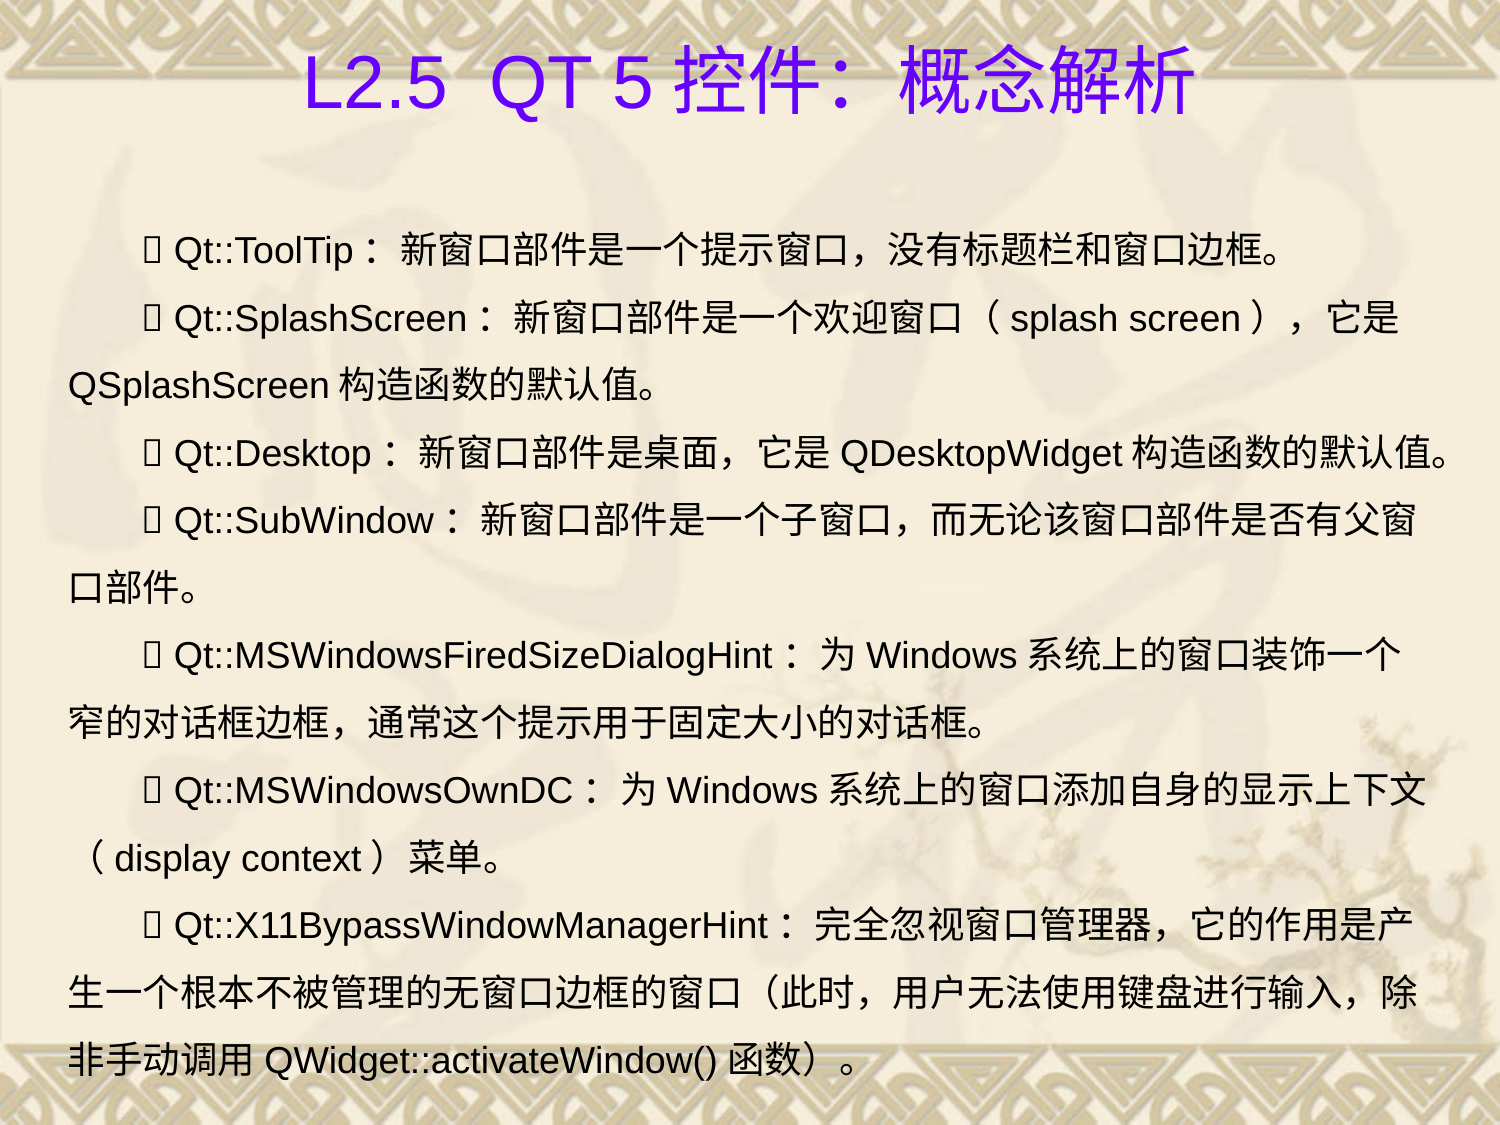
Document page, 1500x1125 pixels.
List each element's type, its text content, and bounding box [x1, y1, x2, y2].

text_box  Qt::ToolTip：新窗口部件是一个提示窗口，没有标题栏和窗口边框。  Qt::SplashScreen：新窗口部件是一个欢迎窗口（splash screen），它是QSplashScreen构造函数的默认值。  Qt::Desktop：新窗口部件是桌面，它是QDesktopWidget构造函数的默认值。  Qt::SubWindow：新窗口部件是一个子窗口，而无论该窗口部件是否有父窗口部件。  Qt::MSWindowsFiredSizeDialogHint：为Windows系统上的窗口装饰一个窄的对话框边框，通常这个提示用于固定大小的对话框。  Qt::MSWindowsOwnDC：为Windows系统上的窗口添加自身的显示上下文（display context）菜单。  Qt::X11BypassWindowManagerHint：完全忽视窗口管理器，它的作用是产生一个根本不被管理的无窗口边框的窗口（此时，用户无法使用键盘进行输入，除非手动调用QWidget::activateWindow()函数）。 [53, 196, 1447, 1125]
picture [0, 0, 1500, 1125]
title L2.5 Qt 5控件：概念解析 [49, 7, 1451, 149]
